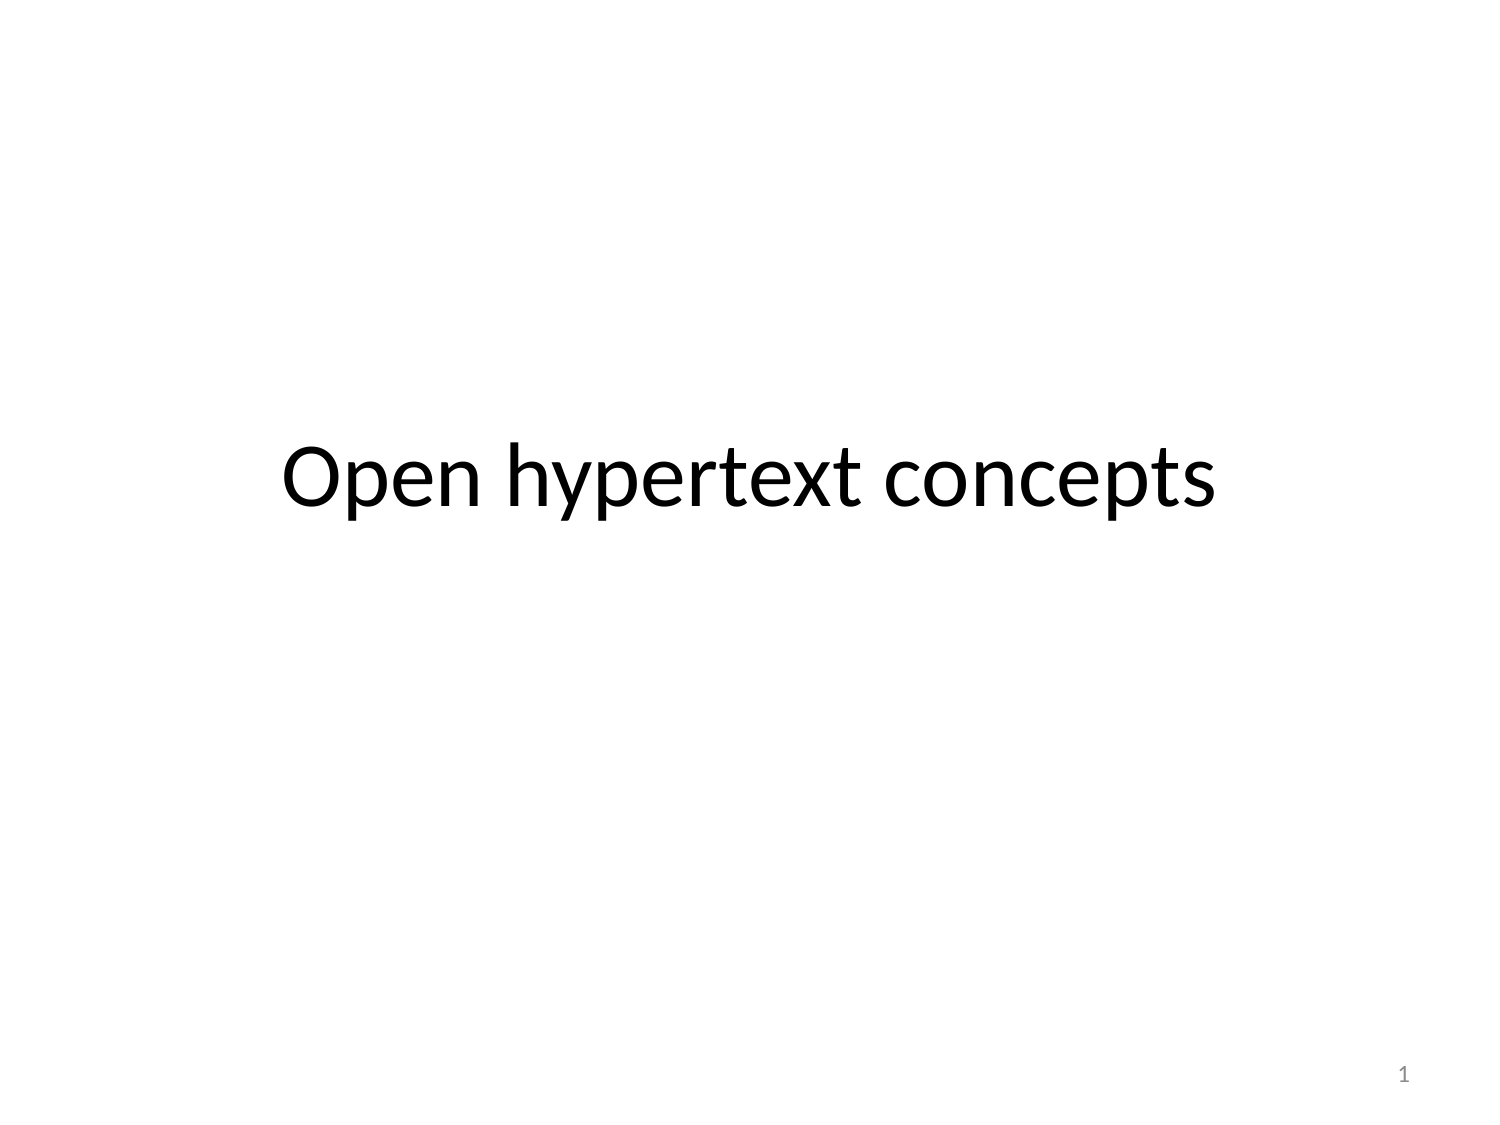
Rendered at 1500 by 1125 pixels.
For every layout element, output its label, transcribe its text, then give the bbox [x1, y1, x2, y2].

title Open hypertext concepts [112, 349, 1388, 591]
slide_number 1 [1074, 1042, 1425, 1103]
